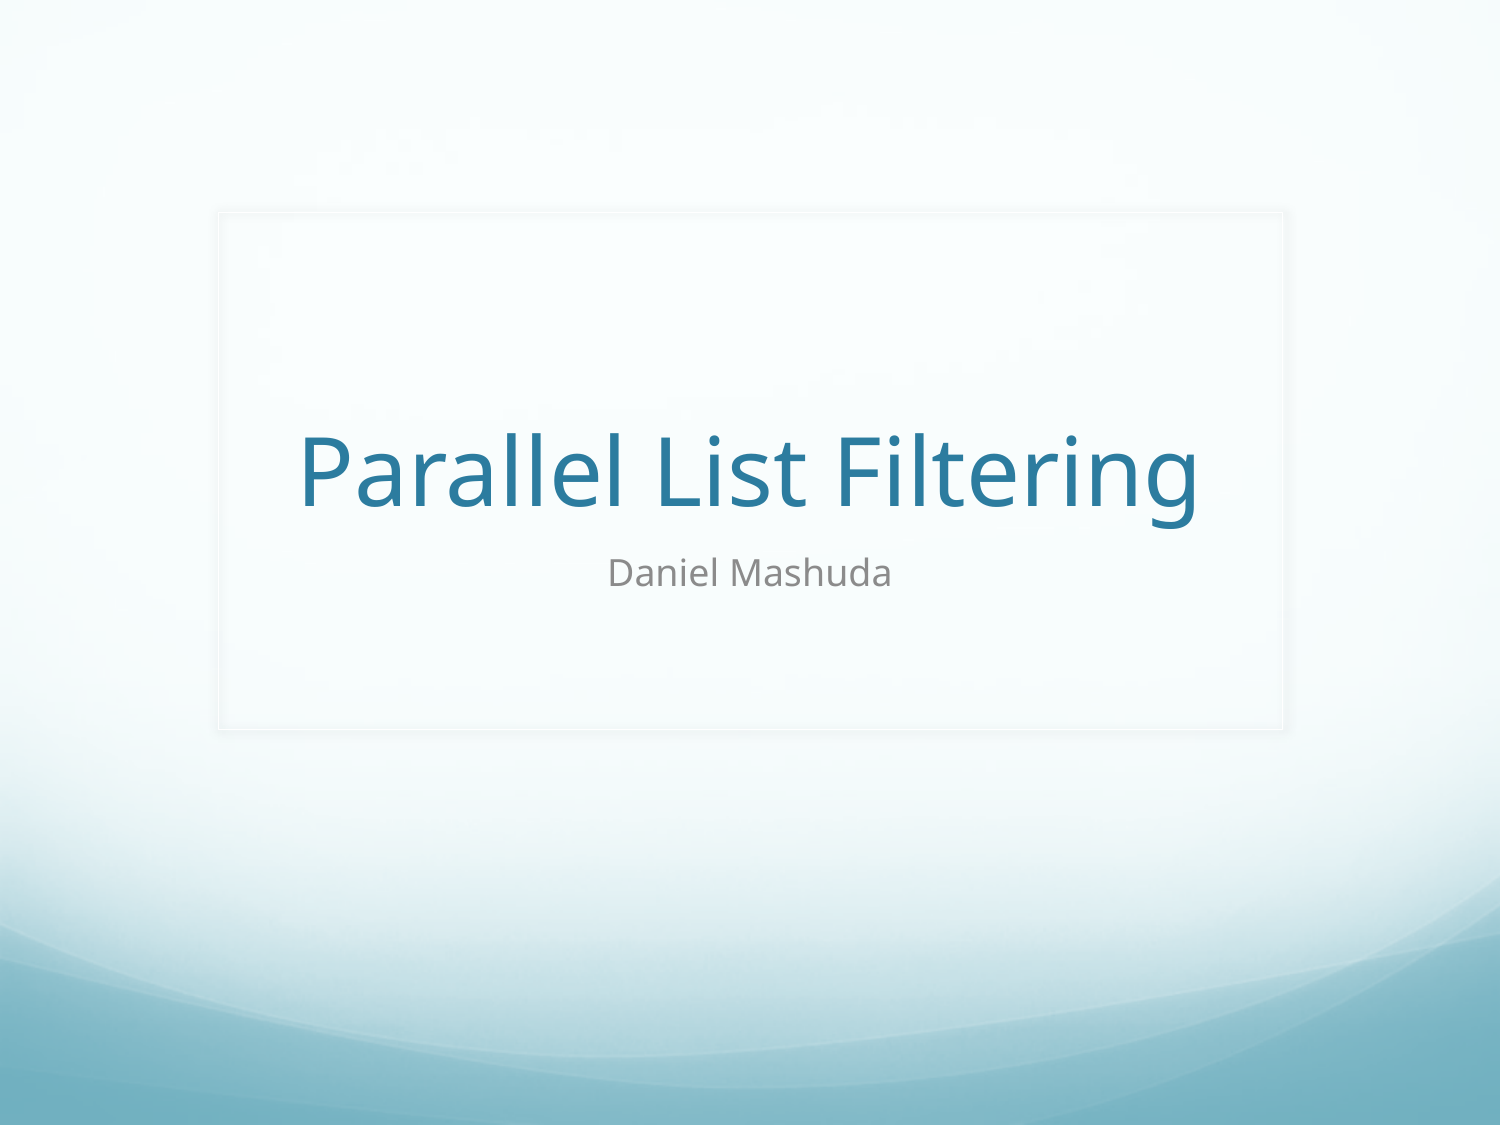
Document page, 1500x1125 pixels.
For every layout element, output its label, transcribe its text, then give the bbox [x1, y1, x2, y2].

title Parallel List Filtering [217, 249, 1283, 533]
subtitle Daniel Mashuda [217, 541, 1283, 692]
